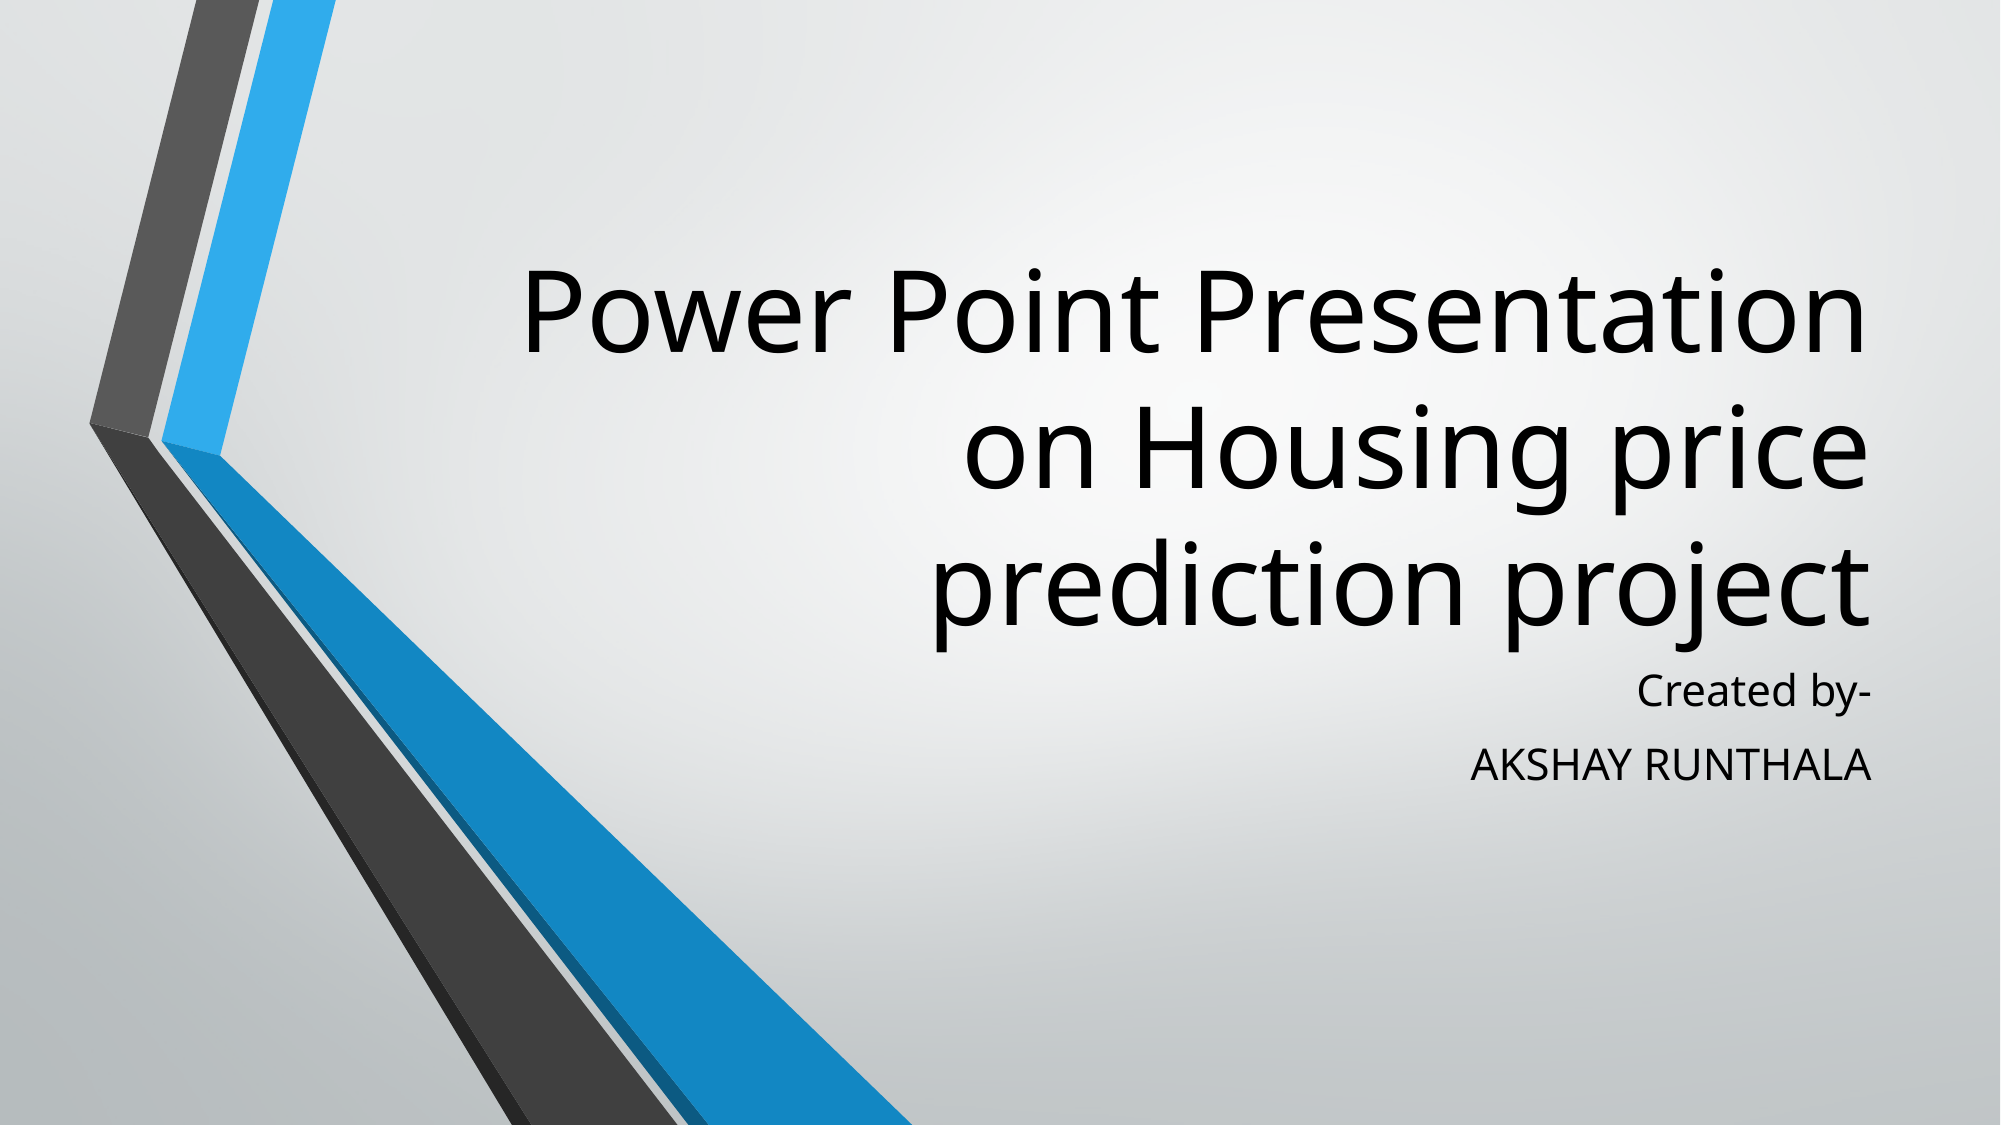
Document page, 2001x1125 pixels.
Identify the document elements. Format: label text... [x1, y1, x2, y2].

title Power Point Presentation on Housing price prediction project [480, 226, 1887, 656]
subtitle Created by- AKSHAY RUNTHALA [740, 655, 1887, 884]
